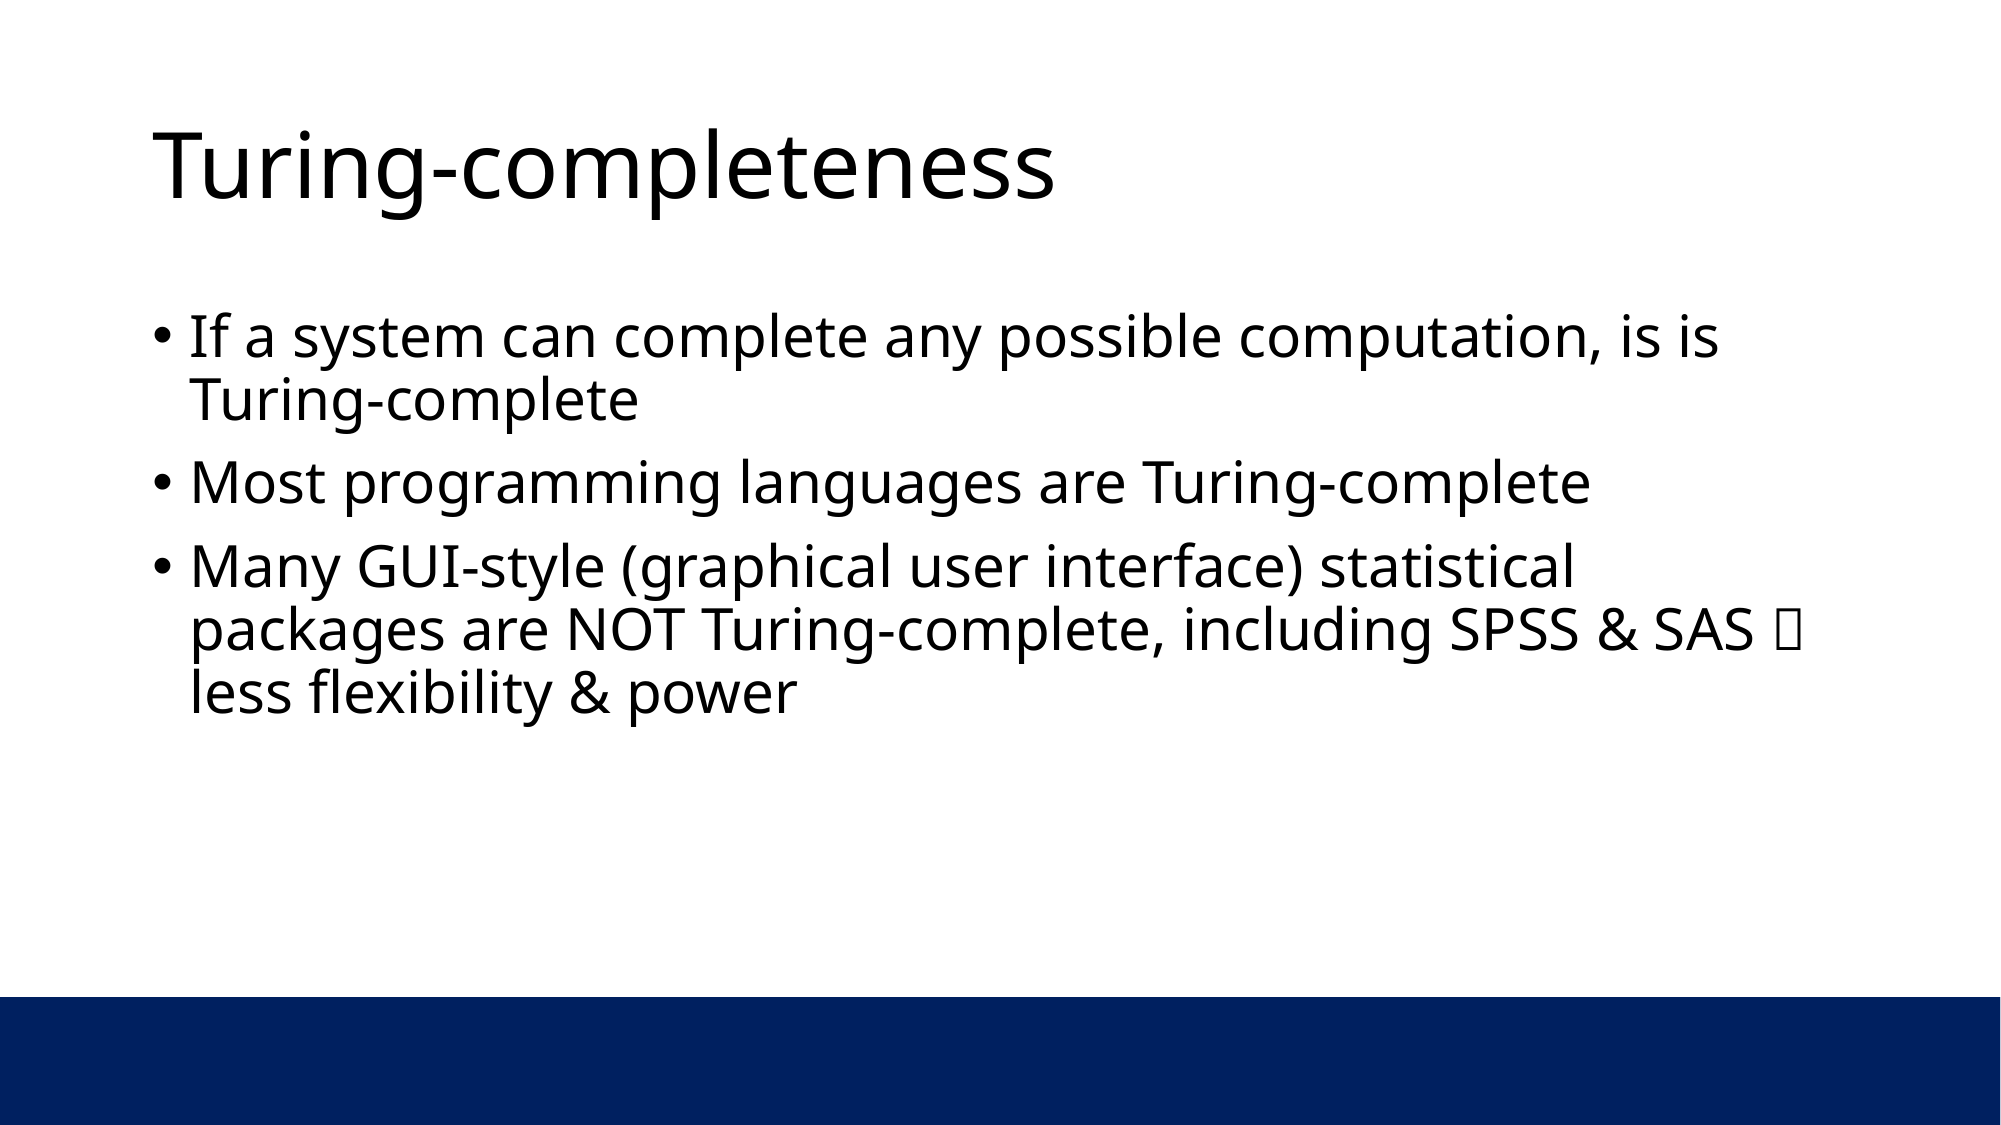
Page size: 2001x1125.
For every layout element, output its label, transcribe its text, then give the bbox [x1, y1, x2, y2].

title Turing-completeness [137, 59, 1863, 278]
list If a system can complete any possible computation, is is Turing-complete Most programming languages are Turing-complete Many GUI-style (graphical user interface) statistical packages are NOT Turing-complete, including SPSS & SAS  less flexibility & power [137, 299, 1863, 1014]
